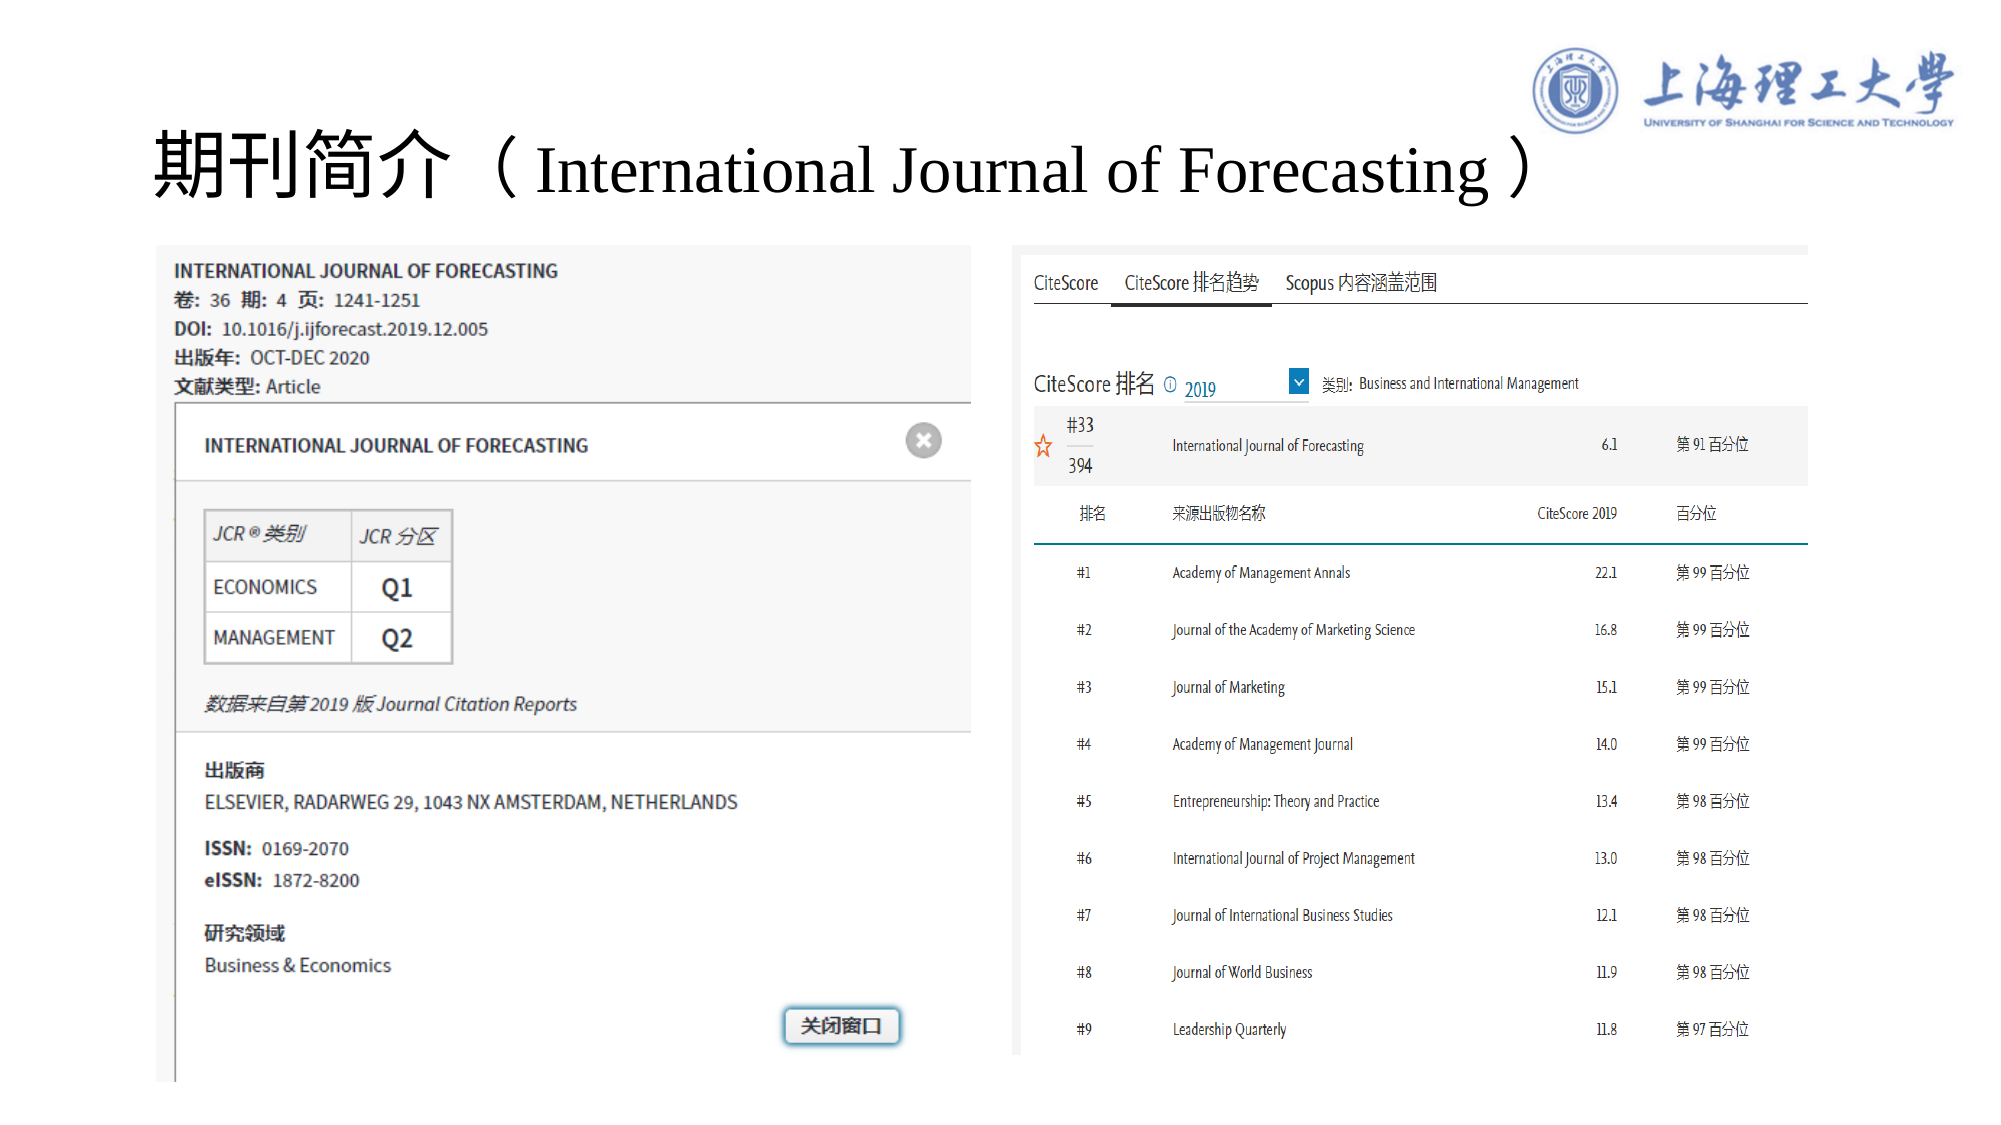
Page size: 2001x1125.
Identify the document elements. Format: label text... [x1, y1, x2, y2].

title 期刊简介（International Journal of Forecasting） [137, 59, 1863, 278]
picture [156, 245, 971, 1082]
picture [1012, 245, 1808, 1055]
